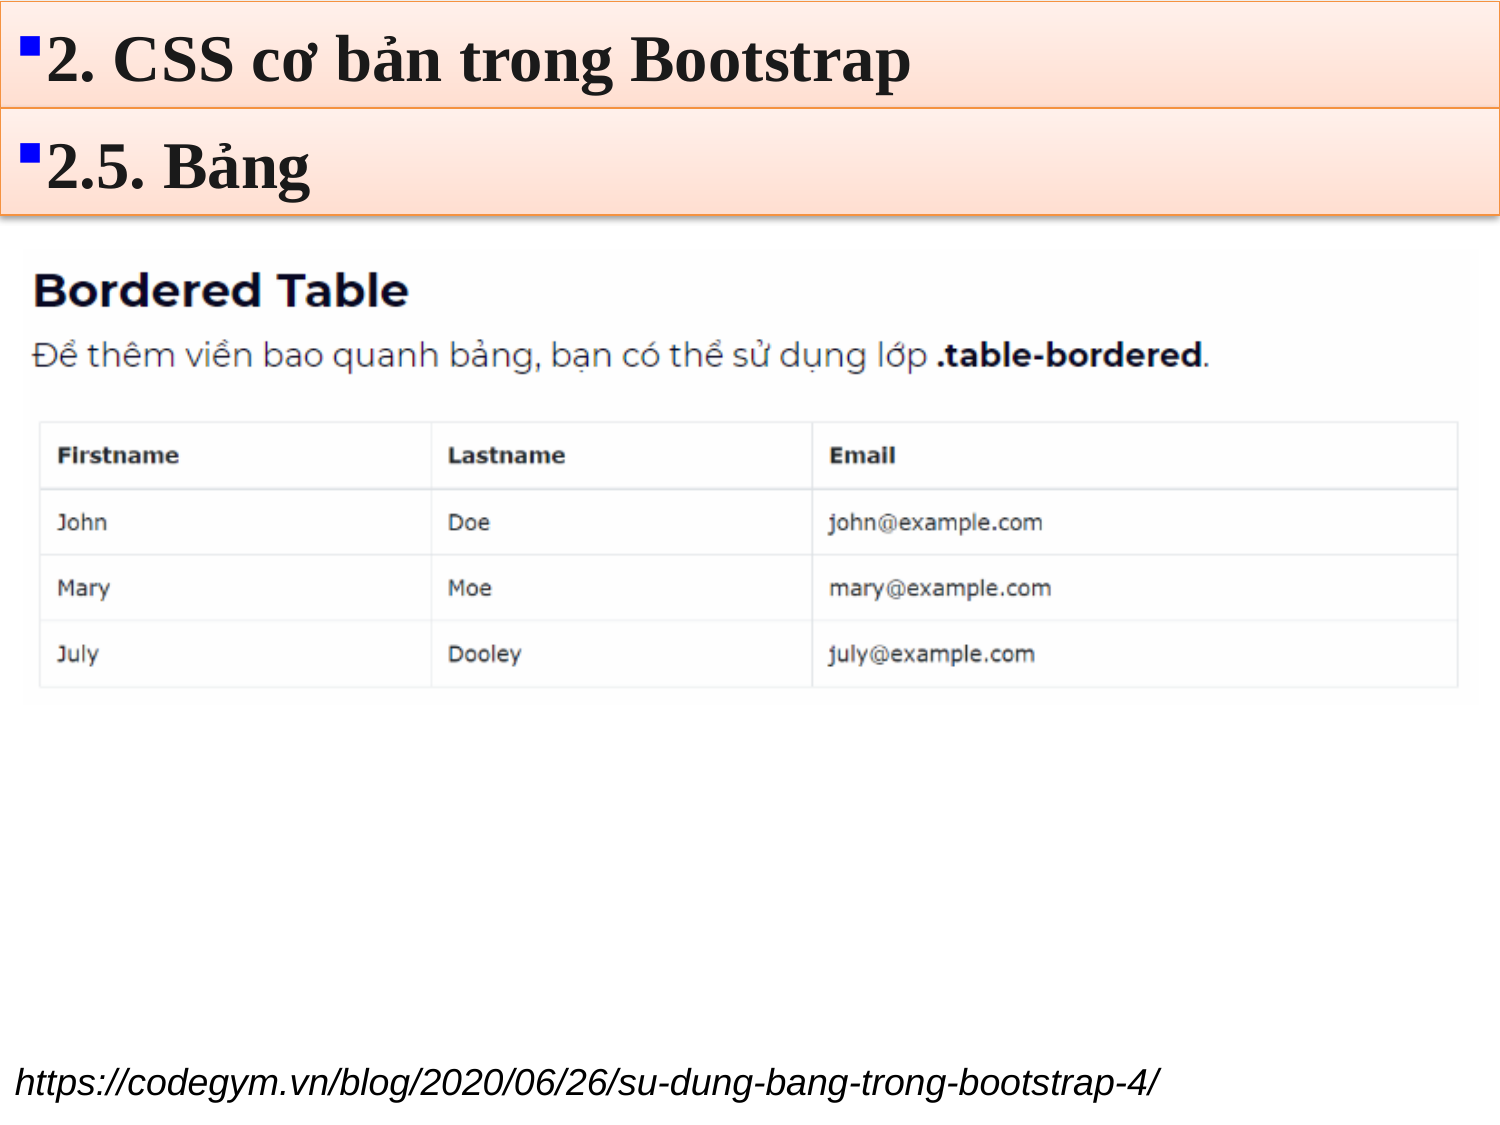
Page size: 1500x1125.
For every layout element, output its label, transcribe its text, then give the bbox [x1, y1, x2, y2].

text_box https://codegym.vn/blog/2020/06/26/su-dung-bang-trong-bootstrap-4/ [0, 1050, 1458, 1110]
picture [23, 249, 1479, 705]
text_box 2. CSS cơ bản trong Bootstrap [0, 1, 1500, 107]
text_box 2.5. Bảng [0, 107, 1500, 216]
